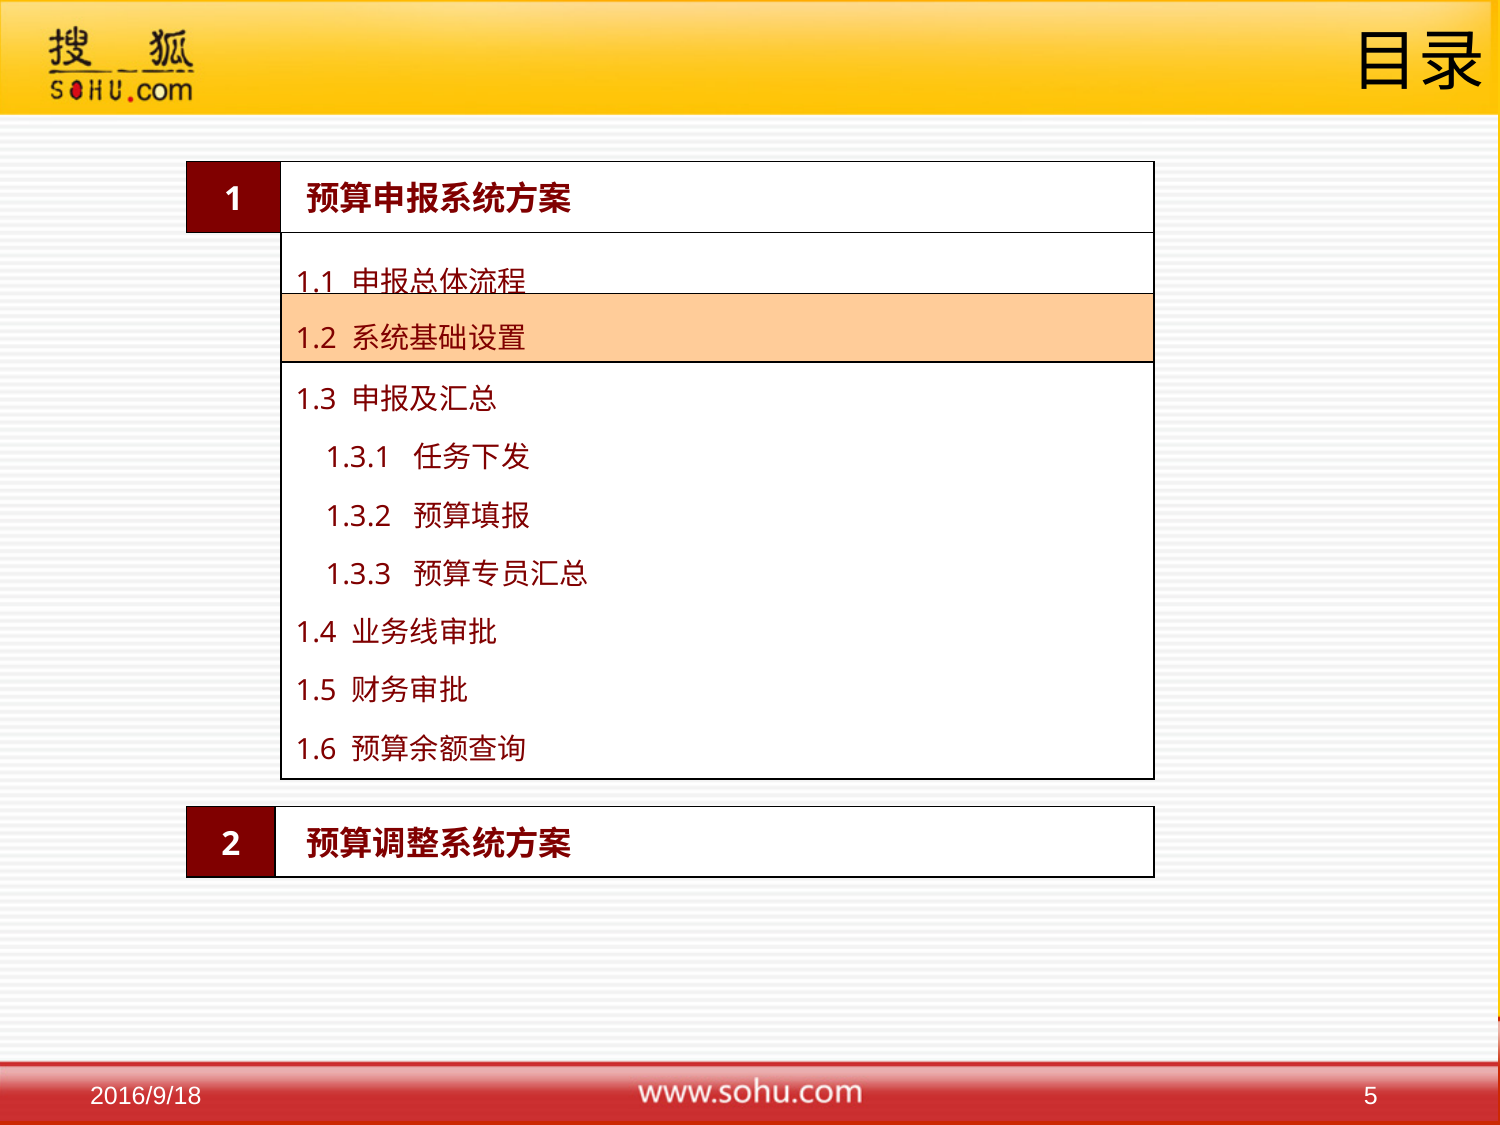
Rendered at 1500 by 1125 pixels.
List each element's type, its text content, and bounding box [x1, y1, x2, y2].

text_box 1.1 申报总体流程 1.2 系统基础设置 1.3 申报及汇总 1.3.1 任务下发 1.3.2 预算填报 1.3.3 预算专员汇总 1.4 业务线审批 1.5 财务审批 1.6 预算余额查询 [280, 233, 1155, 293]
title 目录 [515, 0, 1500, 118]
text_box 1.1 申报总体流程 1.2 系统基础设置 1.3 申报及汇总 1.3.1 任务下发 1.3.2 预算填报 1.3.3 预算专员汇总 1.4 业务线审批 1.5 财务审批 1.6 预算余额查询 [280, 363, 1155, 780]
slide_number 5 [1042, 1065, 1393, 1125]
picture [0, 0, 1500, 1125]
text_box 预算申报系统方案 [281, 161, 1155, 233]
text_box 预算调整系统方案 [276, 806, 1155, 878]
text_box 1 [186, 161, 281, 233]
text_box 2 [186, 806, 276, 878]
text_box 1.2 系统基础设置 [280, 293, 1155, 363]
